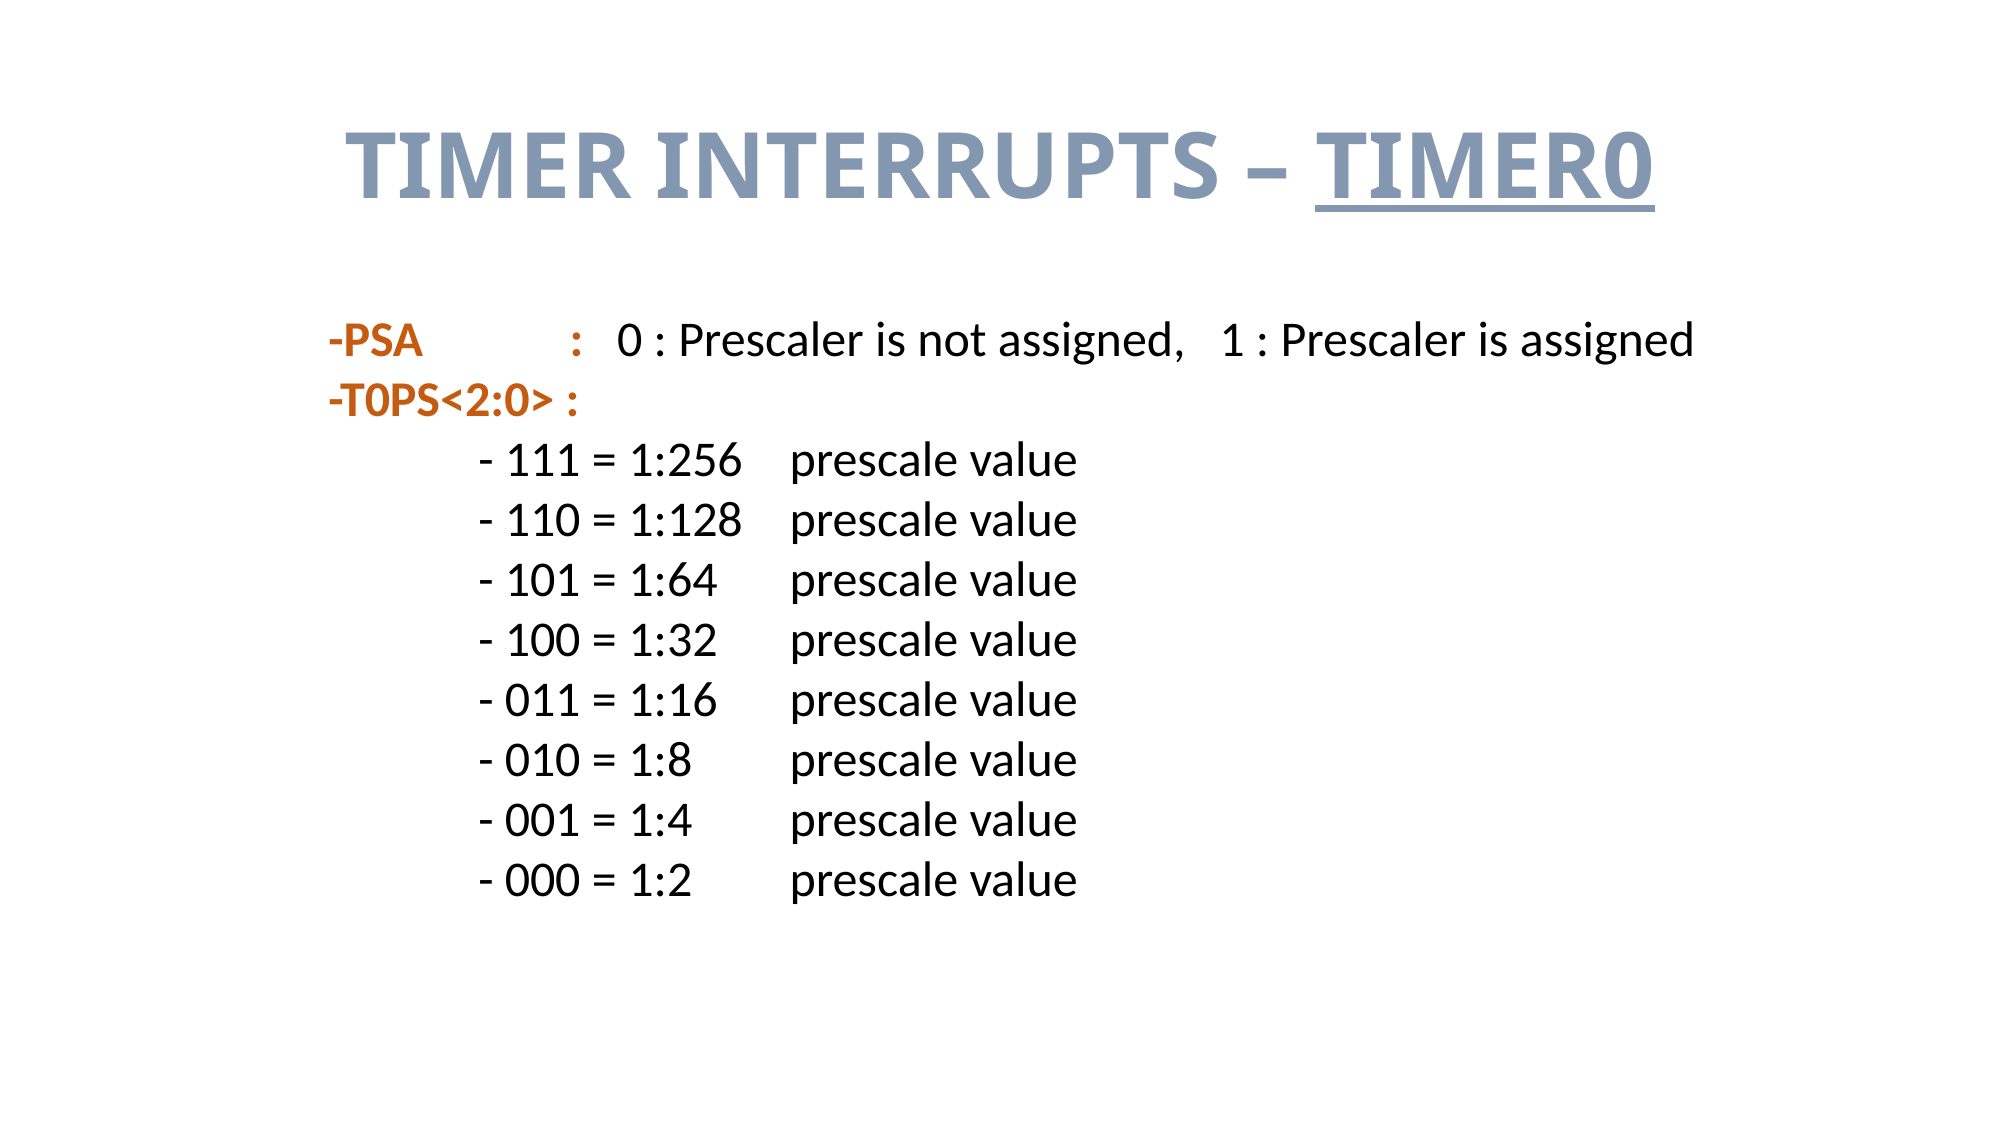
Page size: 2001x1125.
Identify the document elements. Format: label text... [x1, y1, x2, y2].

text_box -PSA : 0 : Prescaler is not assigned, 1 : Prescaler is assigned -T0PS<2:0> : - 111 = 1:256 prescale value - 110 = 1:128 prescale value - 101 = 1:64 prescale value - 100 = 1:32 prescale value - 011 = 1:16 prescale value - 010 = 1:8 prescale value - 001 = 1:4 prescale value - 000 = 1:2 prescale value [313, 299, 1722, 915]
title TIMER INTERRUPTS – TIMER0 [137, 59, 1863, 278]
